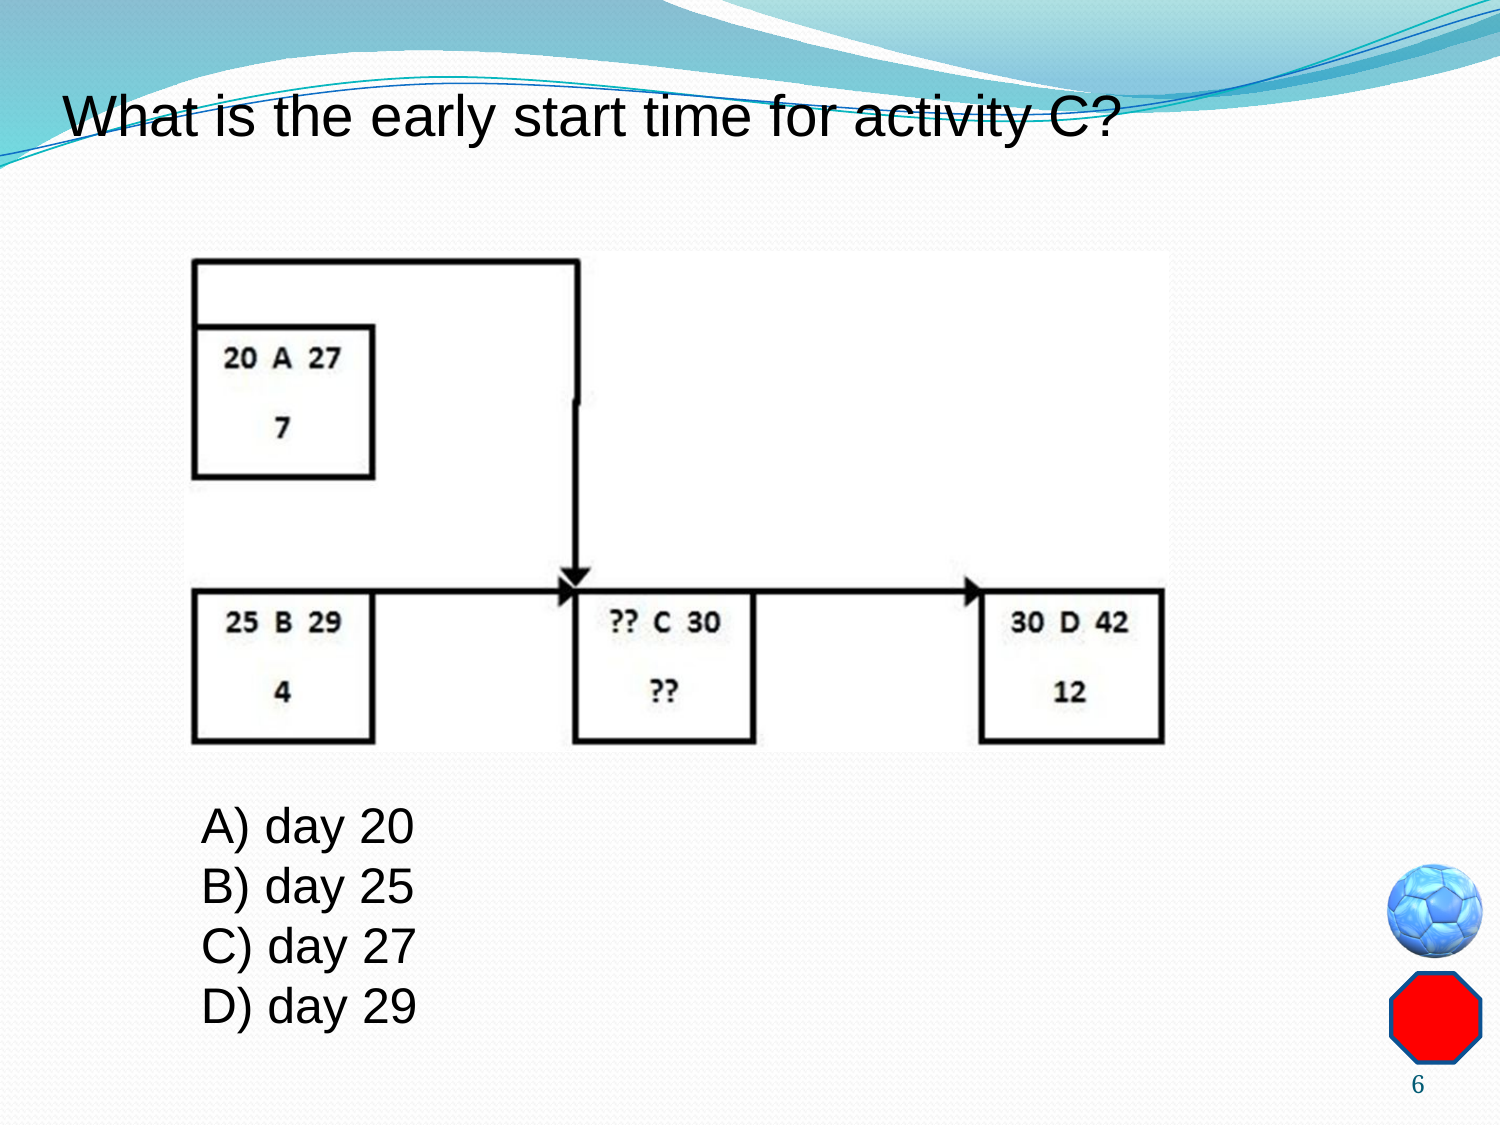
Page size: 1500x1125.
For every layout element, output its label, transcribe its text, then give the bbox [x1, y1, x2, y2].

text_box [1389, 976, 1483, 1065]
picture [184, 250, 1169, 752]
slide_number 6 [1299, 1042, 1425, 1103]
picture [1384, 857, 1484, 963]
text_box A) day 20 B) day 25 C) day 27 D) day 29 [185, 786, 433, 1042]
text_box What is the early start time for activity C? [31, 70, 1469, 226]
